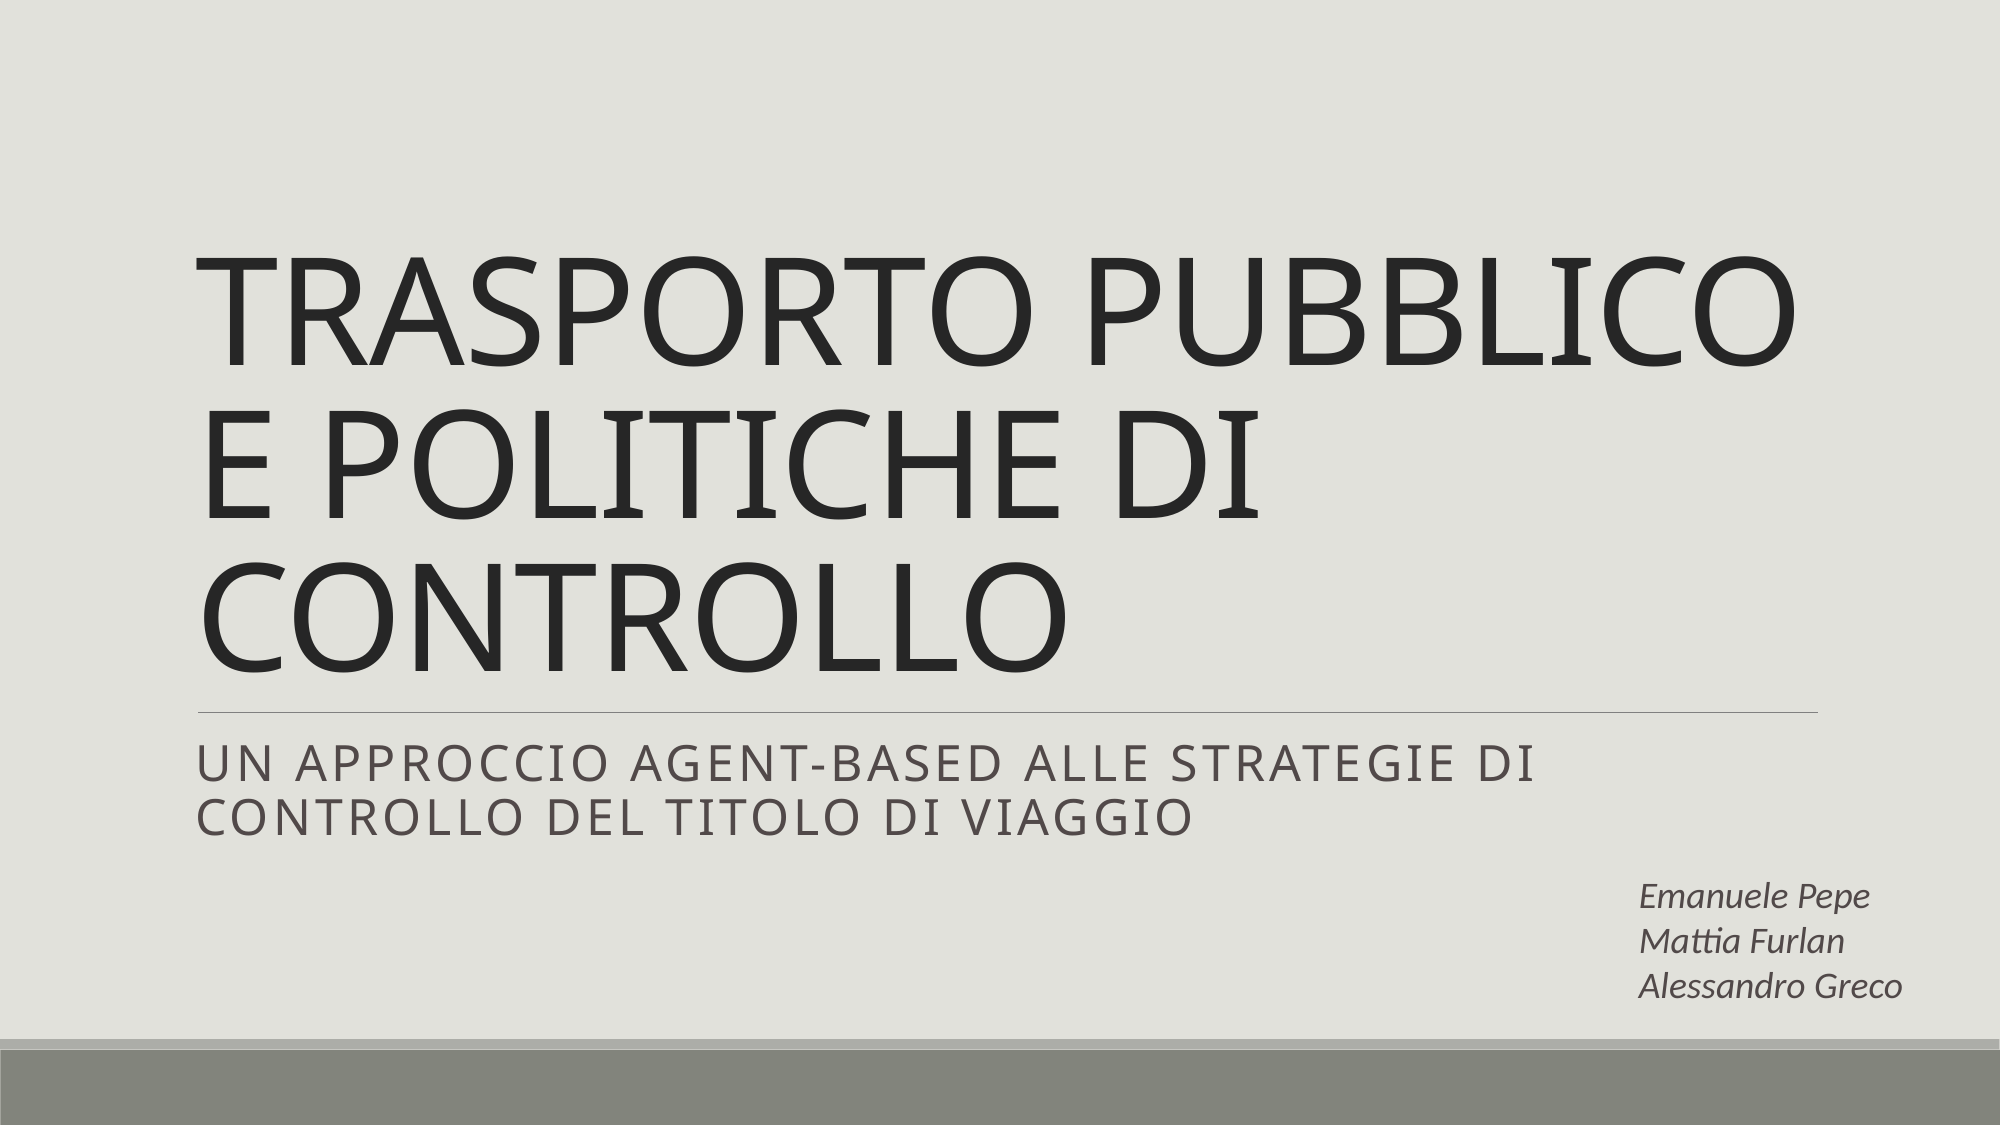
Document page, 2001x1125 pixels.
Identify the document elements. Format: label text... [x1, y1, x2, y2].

text_box Emanuele Pepe Mattia Furlan Alessandro Greco [1623, 864, 2000, 1014]
title TRASPORTO PUBBLICO E POLITICHE DI CONTROLLO [180, 124, 1830, 710]
subtitle Un approccio agent-based alle strategie di controllo del titolo di viaggio [180, 730, 1831, 919]
